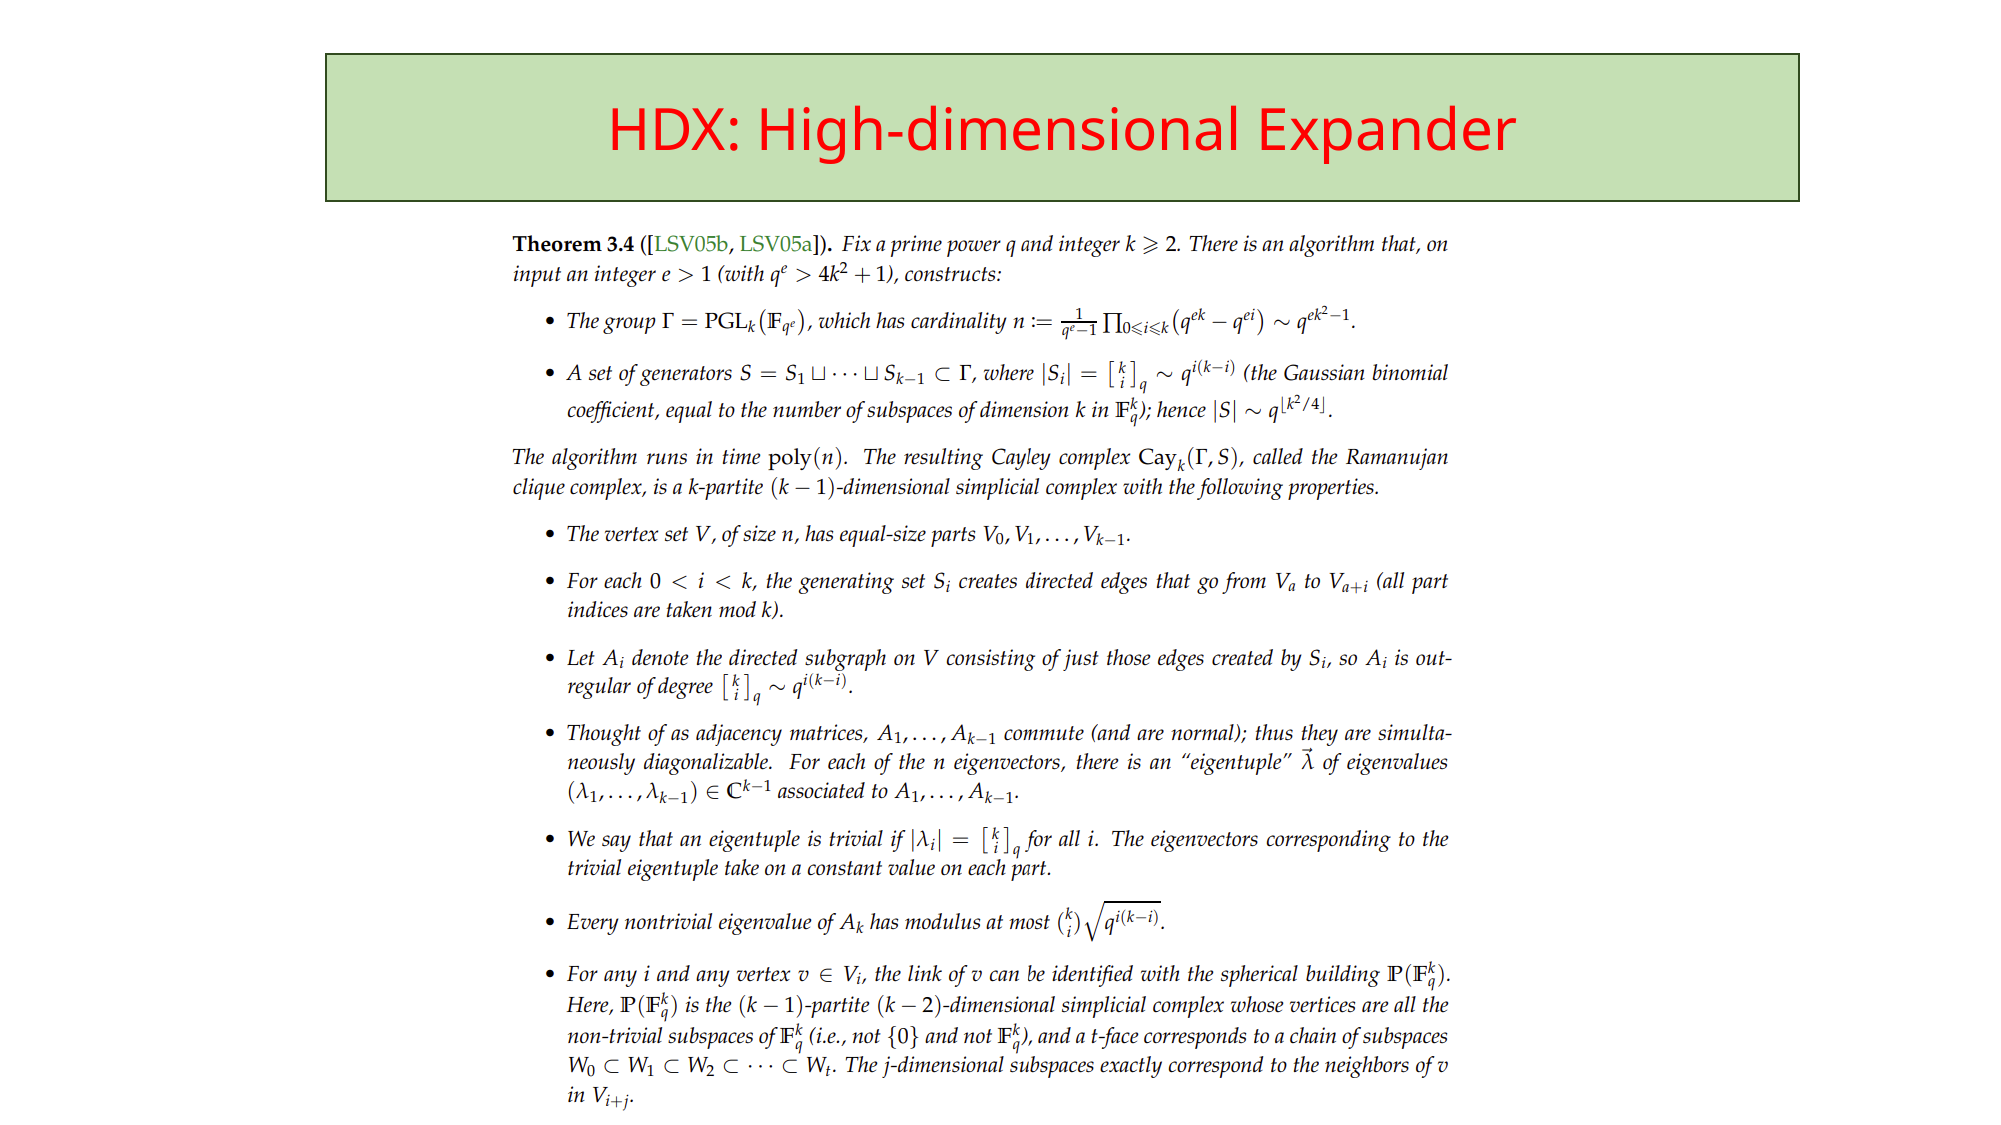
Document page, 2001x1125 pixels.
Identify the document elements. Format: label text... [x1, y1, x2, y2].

text_box HDX: High-dimensional Expander [325, 53, 1800, 202]
picture [494, 222, 1563, 1125]
